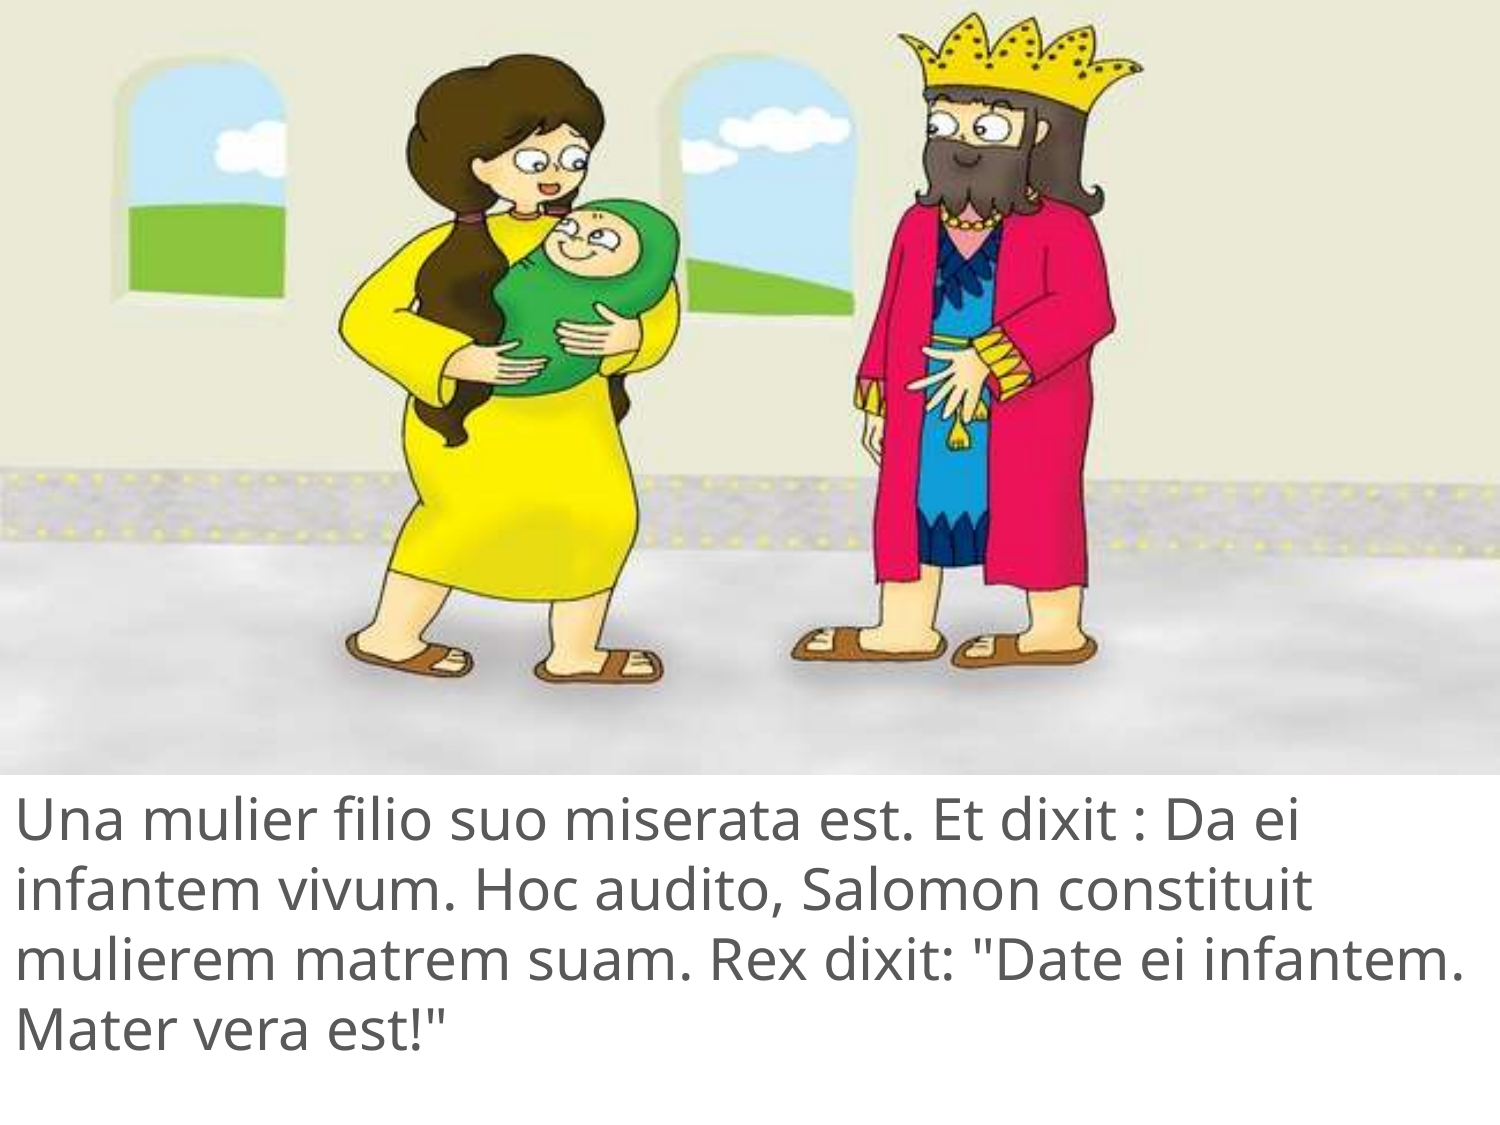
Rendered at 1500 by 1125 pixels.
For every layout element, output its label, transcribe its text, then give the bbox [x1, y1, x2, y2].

text_box Una mulier filio suo miserata est. Et dixit : Da ei infantem vivum. Hoc audito, Salomon constituit mulierem matrem suam. Rex dixit: "Date ei infantem. Mater vera est!" [0, 784, 1486, 1070]
picture [0, 0, 1500, 776]
